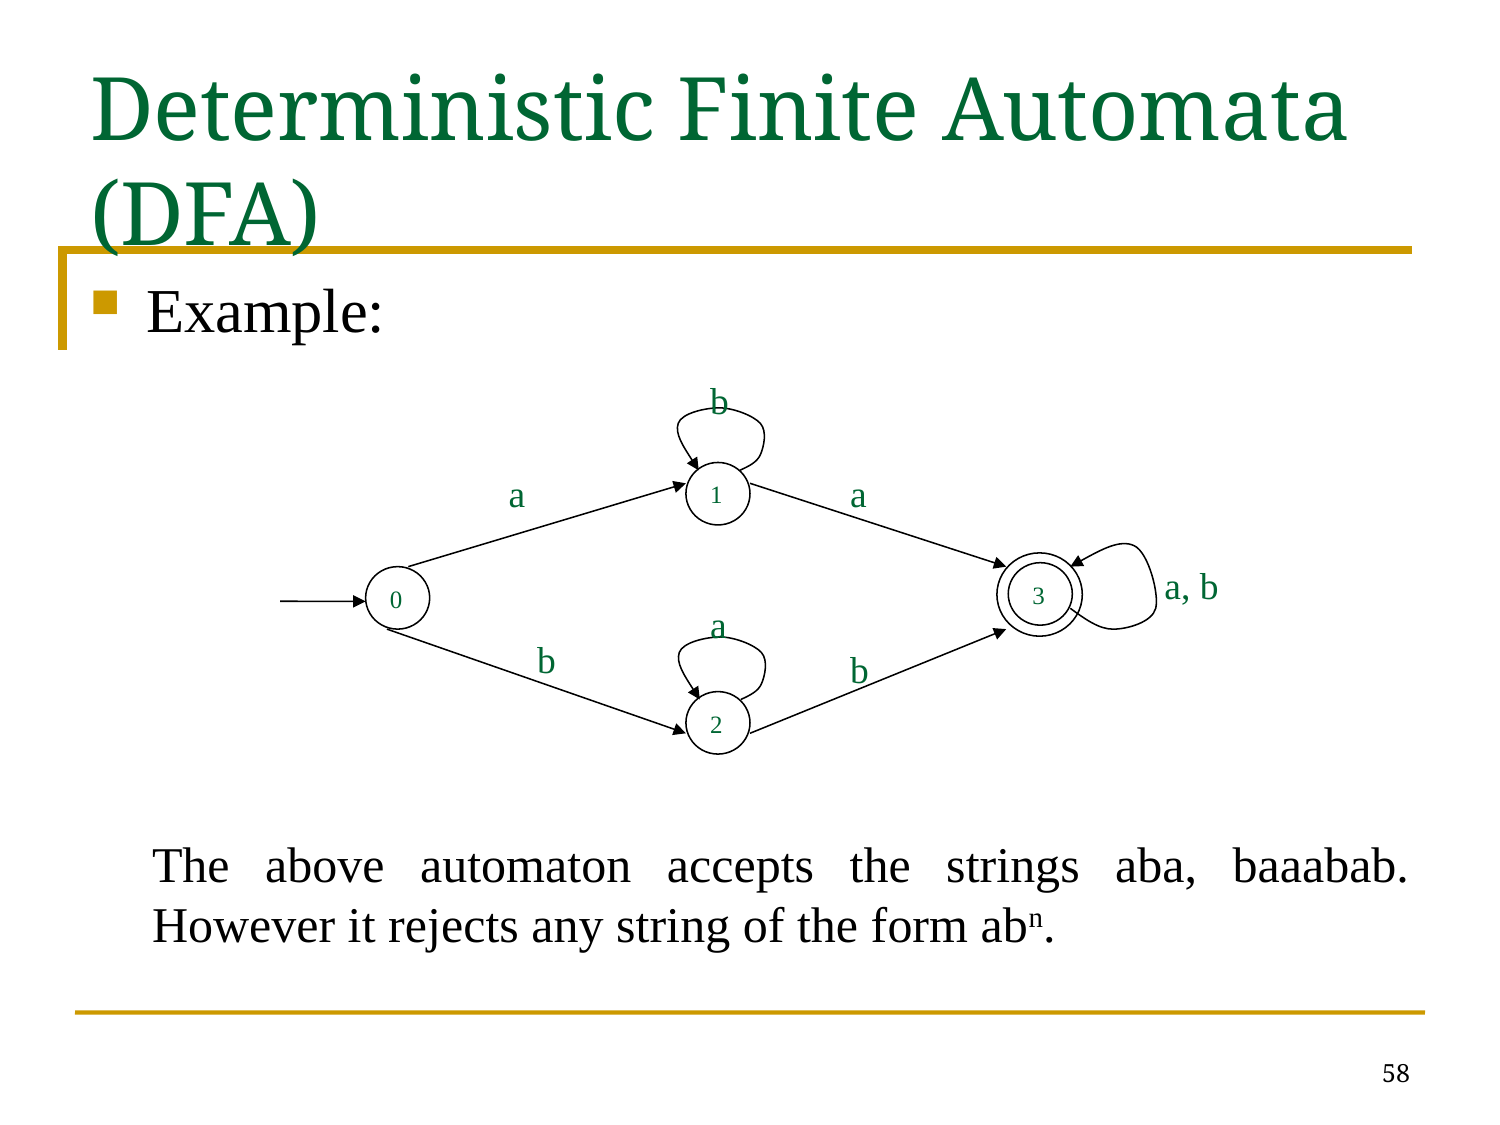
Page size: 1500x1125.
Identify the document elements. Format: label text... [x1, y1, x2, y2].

title Deterministic Finite Automata (DFA) [75, 45, 1425, 233]
list Example: [75, 262, 1425, 401]
text_box The above automaton accepts the strings aba, baaabab. However it rejects any string of the form abn. [137, 824, 1425, 960]
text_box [237, 316, 1263, 901]
slide_number 58 [1074, 1023, 1426, 1100]
